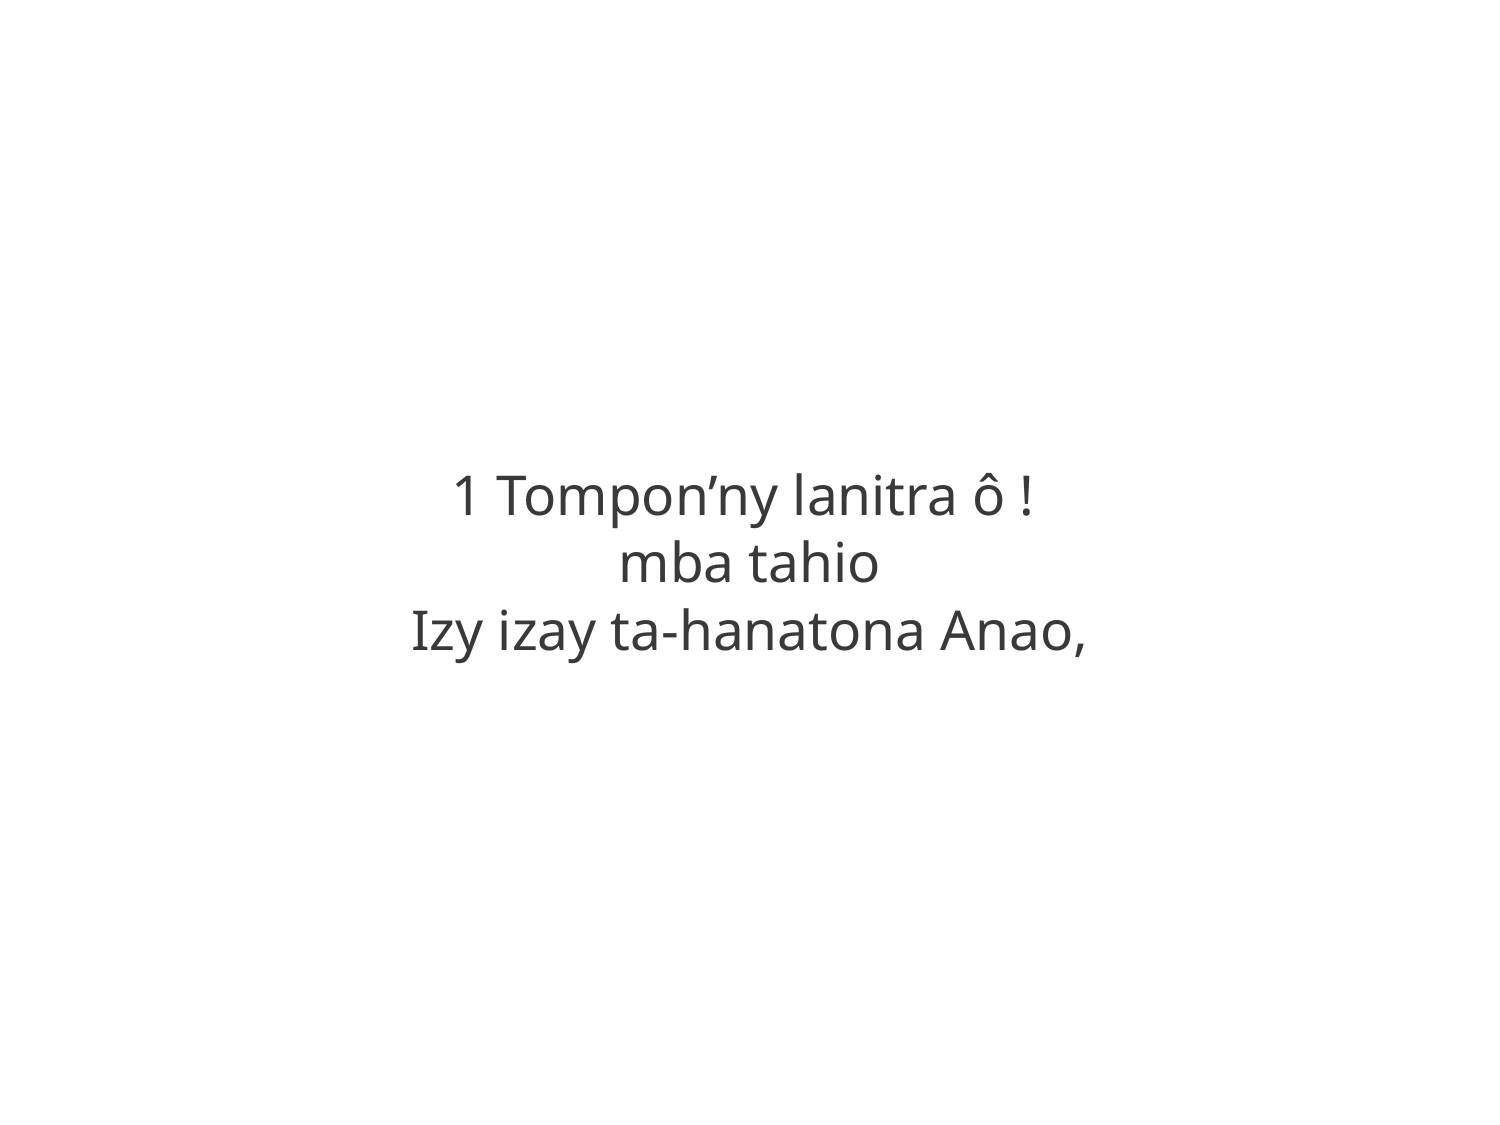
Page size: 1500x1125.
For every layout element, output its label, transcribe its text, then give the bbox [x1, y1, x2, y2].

title 1 Tompon’ny lanitra ô ! mba tahio Izy izay ta-hanatona Anao, [27, 453, 1473, 672]
